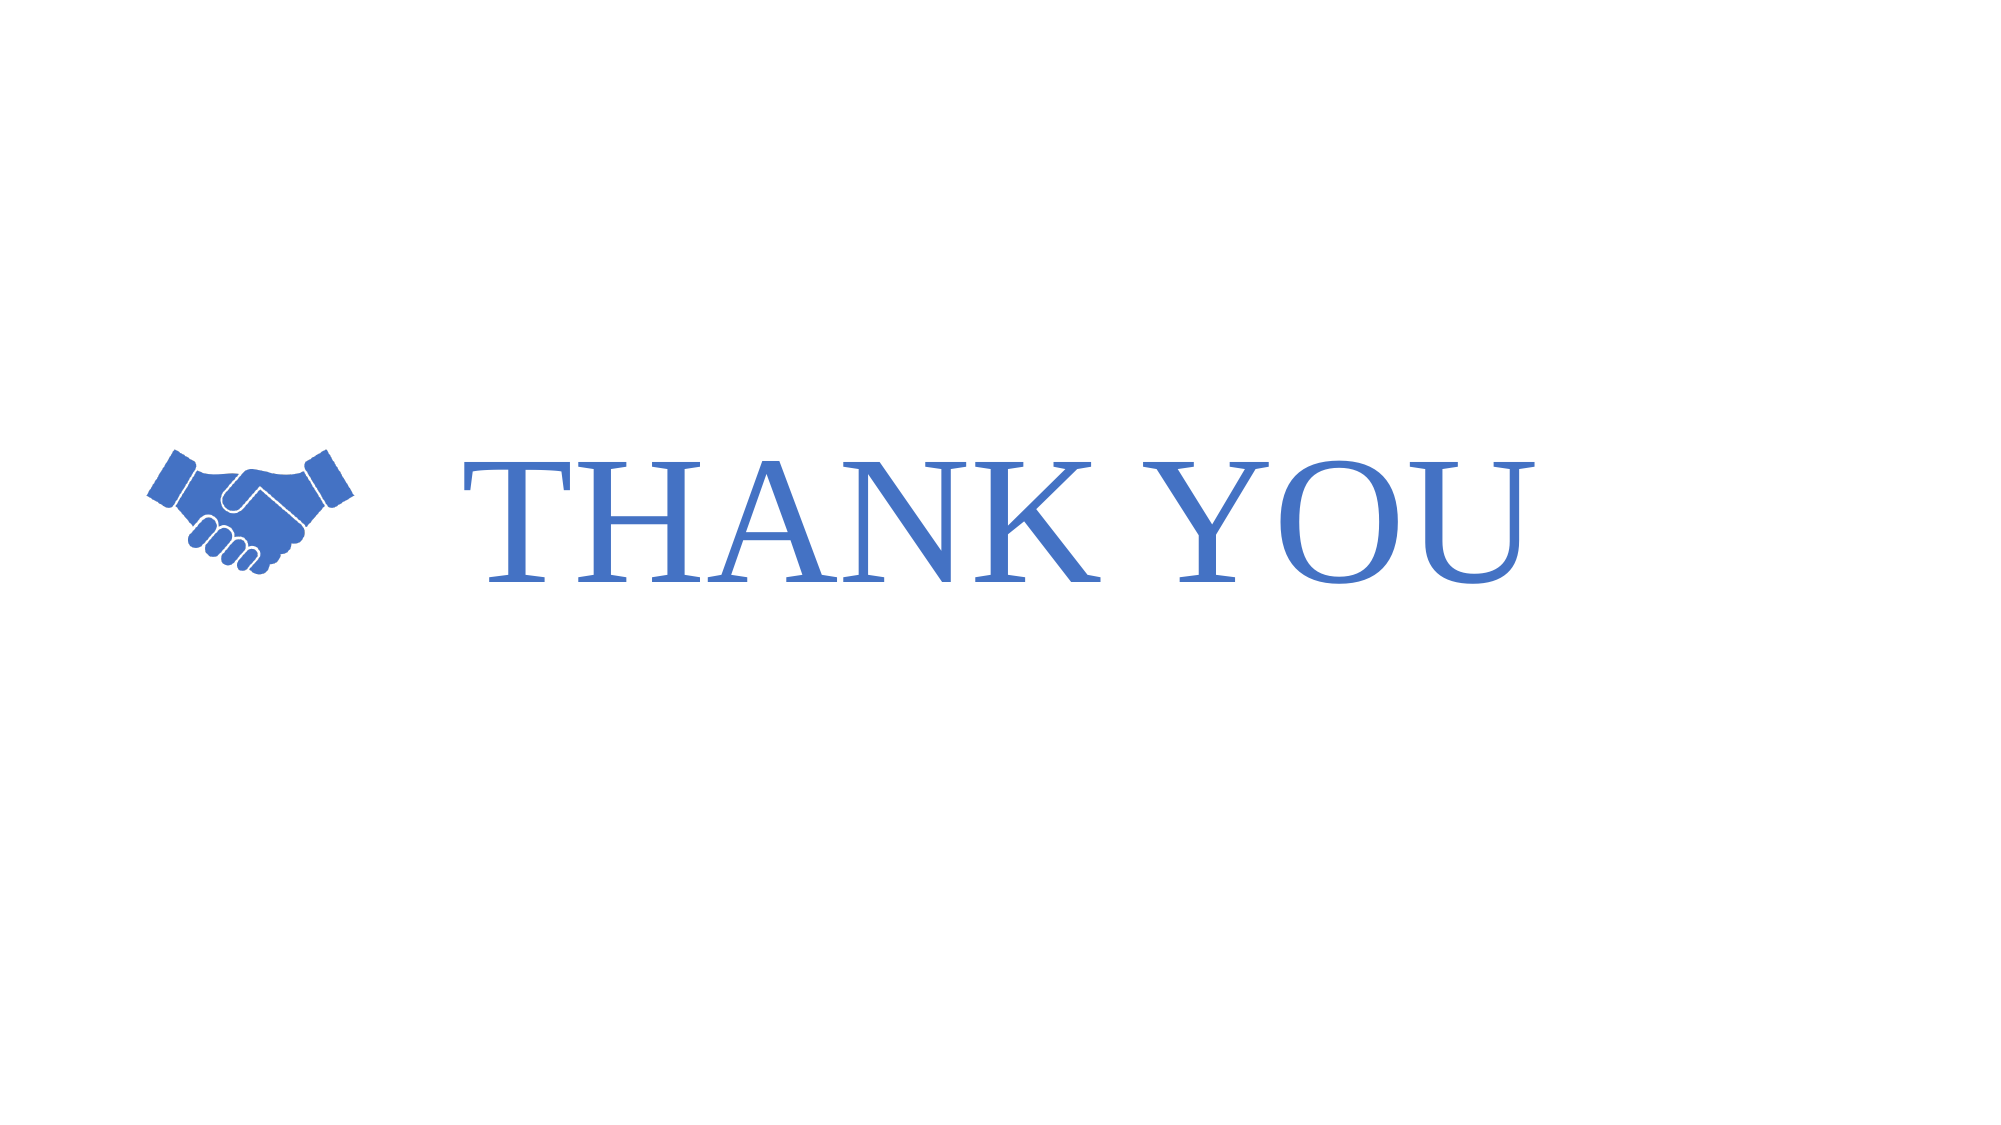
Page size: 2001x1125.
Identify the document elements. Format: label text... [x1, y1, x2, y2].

title THANK YOU [446, 407, 1863, 639]
picture [137, 399, 363, 625]
